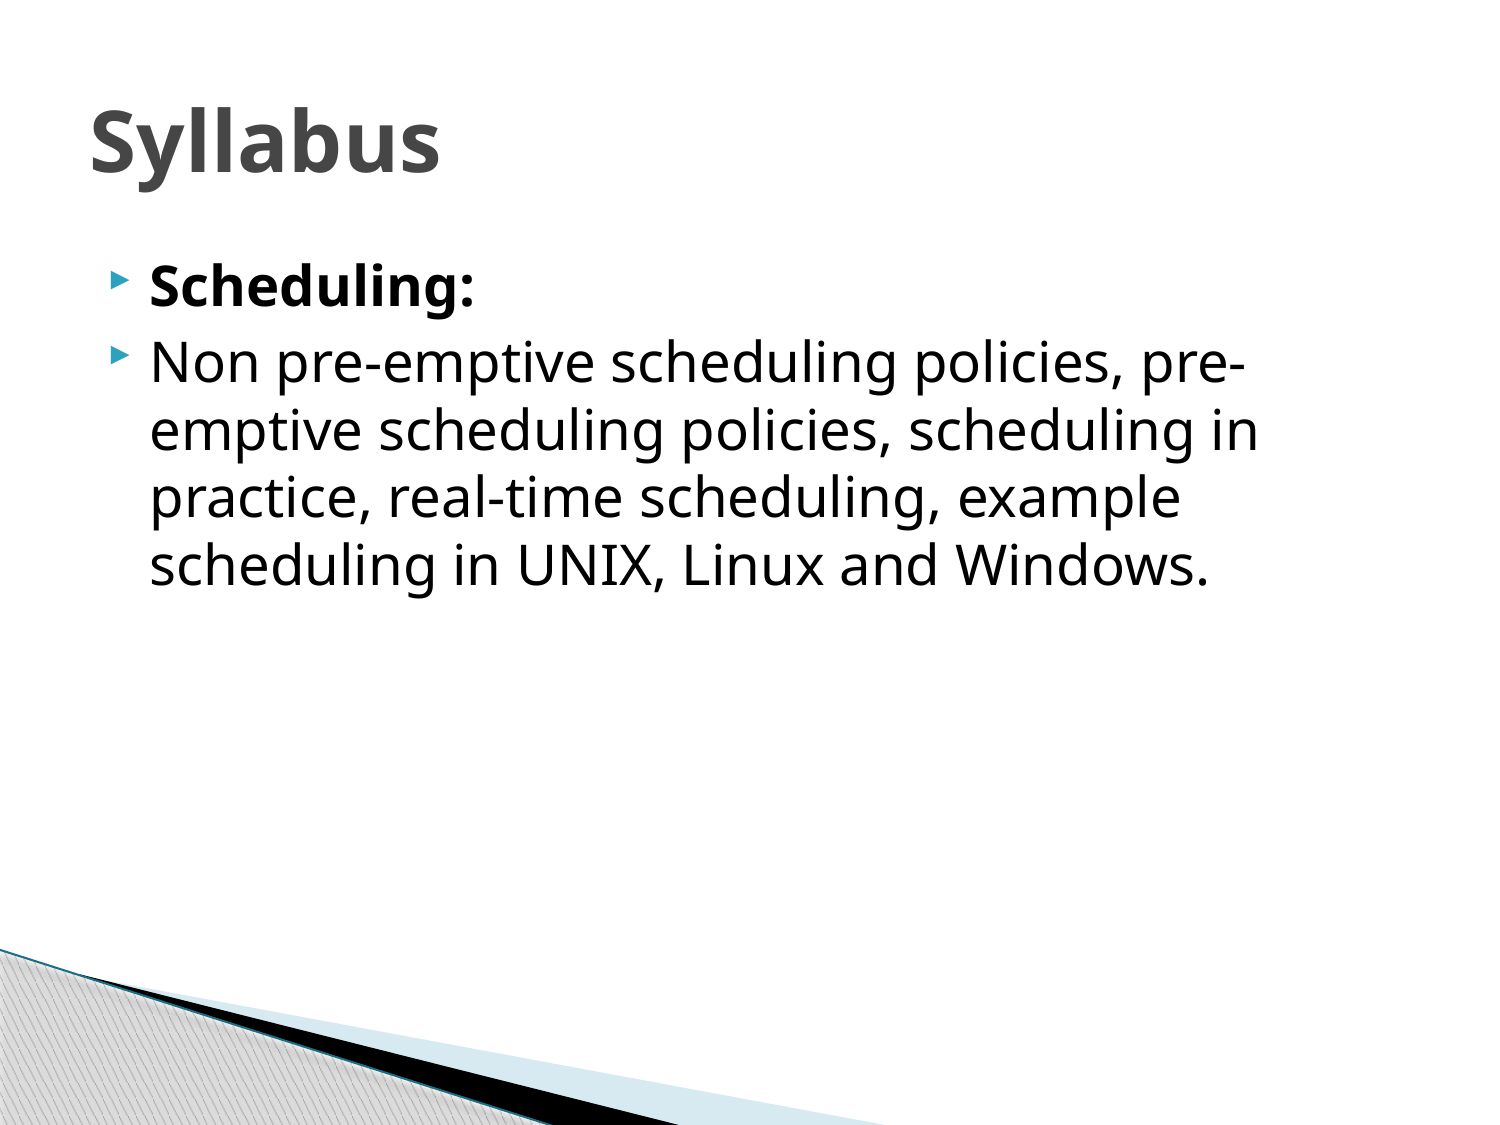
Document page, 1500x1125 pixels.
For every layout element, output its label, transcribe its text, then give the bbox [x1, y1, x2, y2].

title Syllabus [75, 45, 1425, 233]
list Scheduling: Non pre-emptive scheduling policies, pre-emptive scheduling policies, scheduling in practice, real-time scheduling, example scheduling in UNIX, Linux and Windows. [75, 243, 1425, 986]
